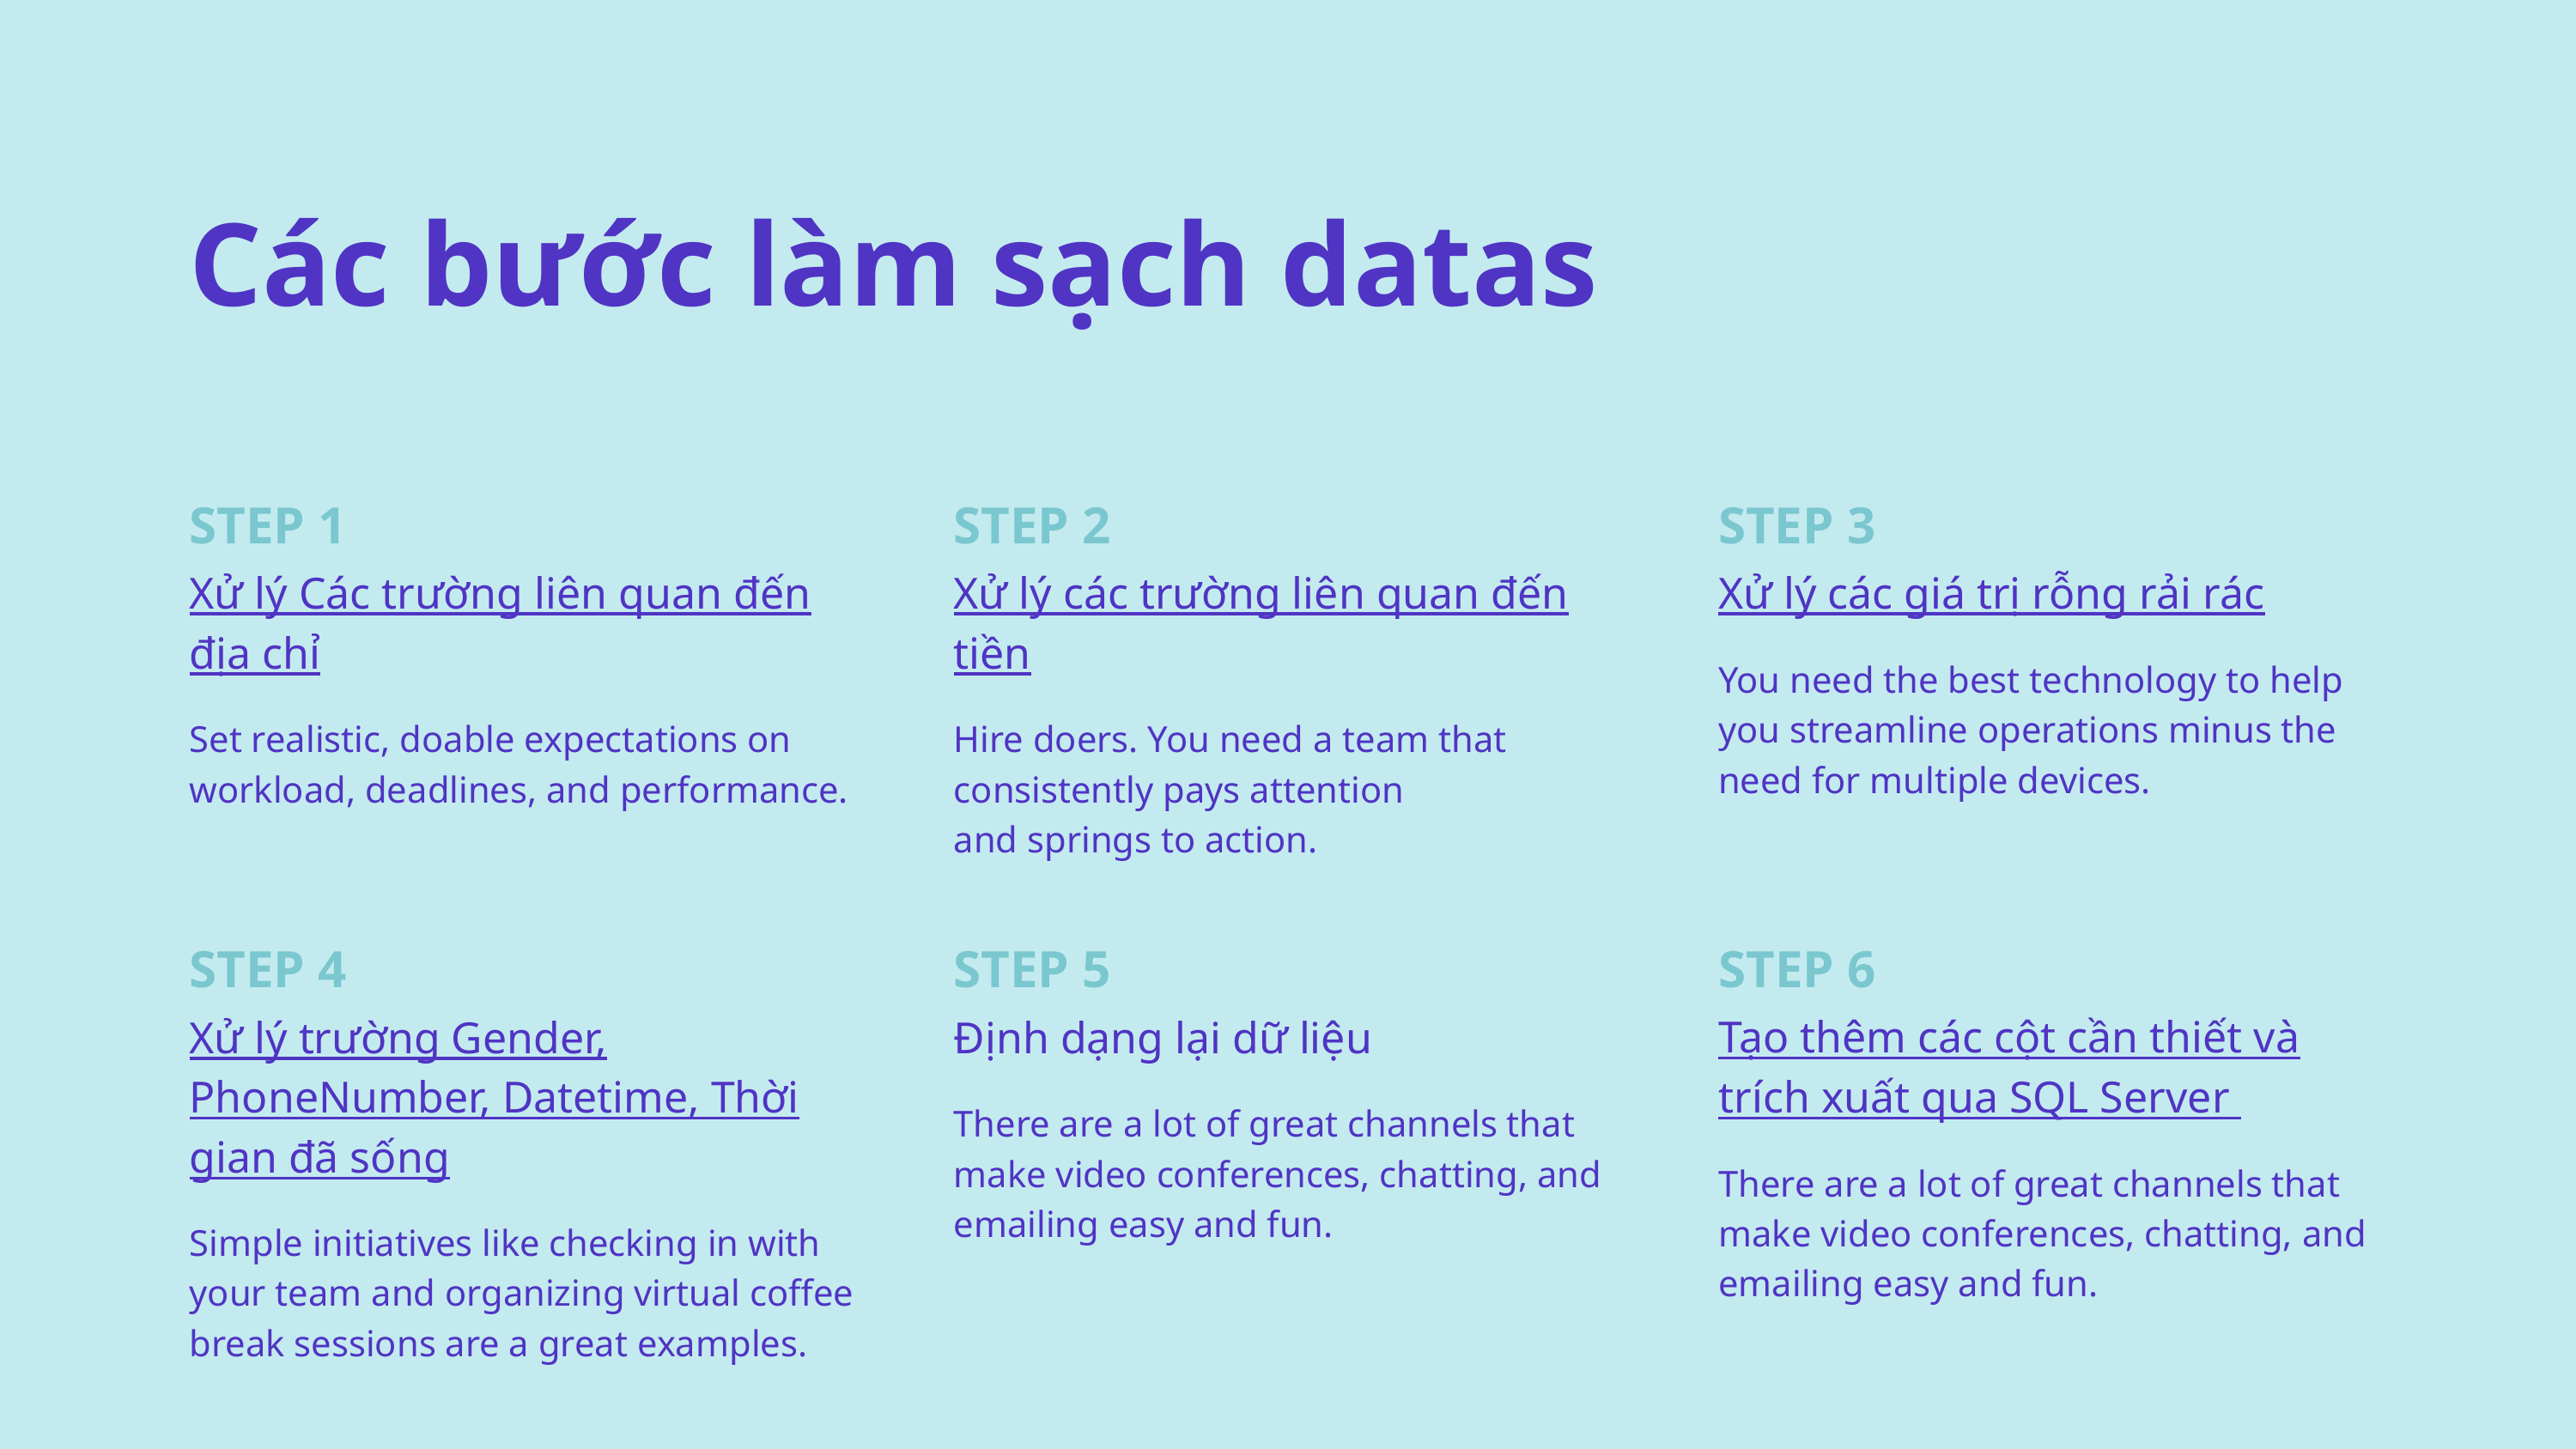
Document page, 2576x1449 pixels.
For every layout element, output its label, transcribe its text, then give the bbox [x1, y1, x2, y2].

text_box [189, 933, 858, 1361]
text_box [953, 933, 1623, 1242]
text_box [953, 488, 1623, 858]
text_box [189, 488, 858, 808]
text_box Các bước làm sạch datas [189, 191, 2387, 330]
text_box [1717, 488, 2387, 797]
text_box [1718, 933, 2387, 1301]
